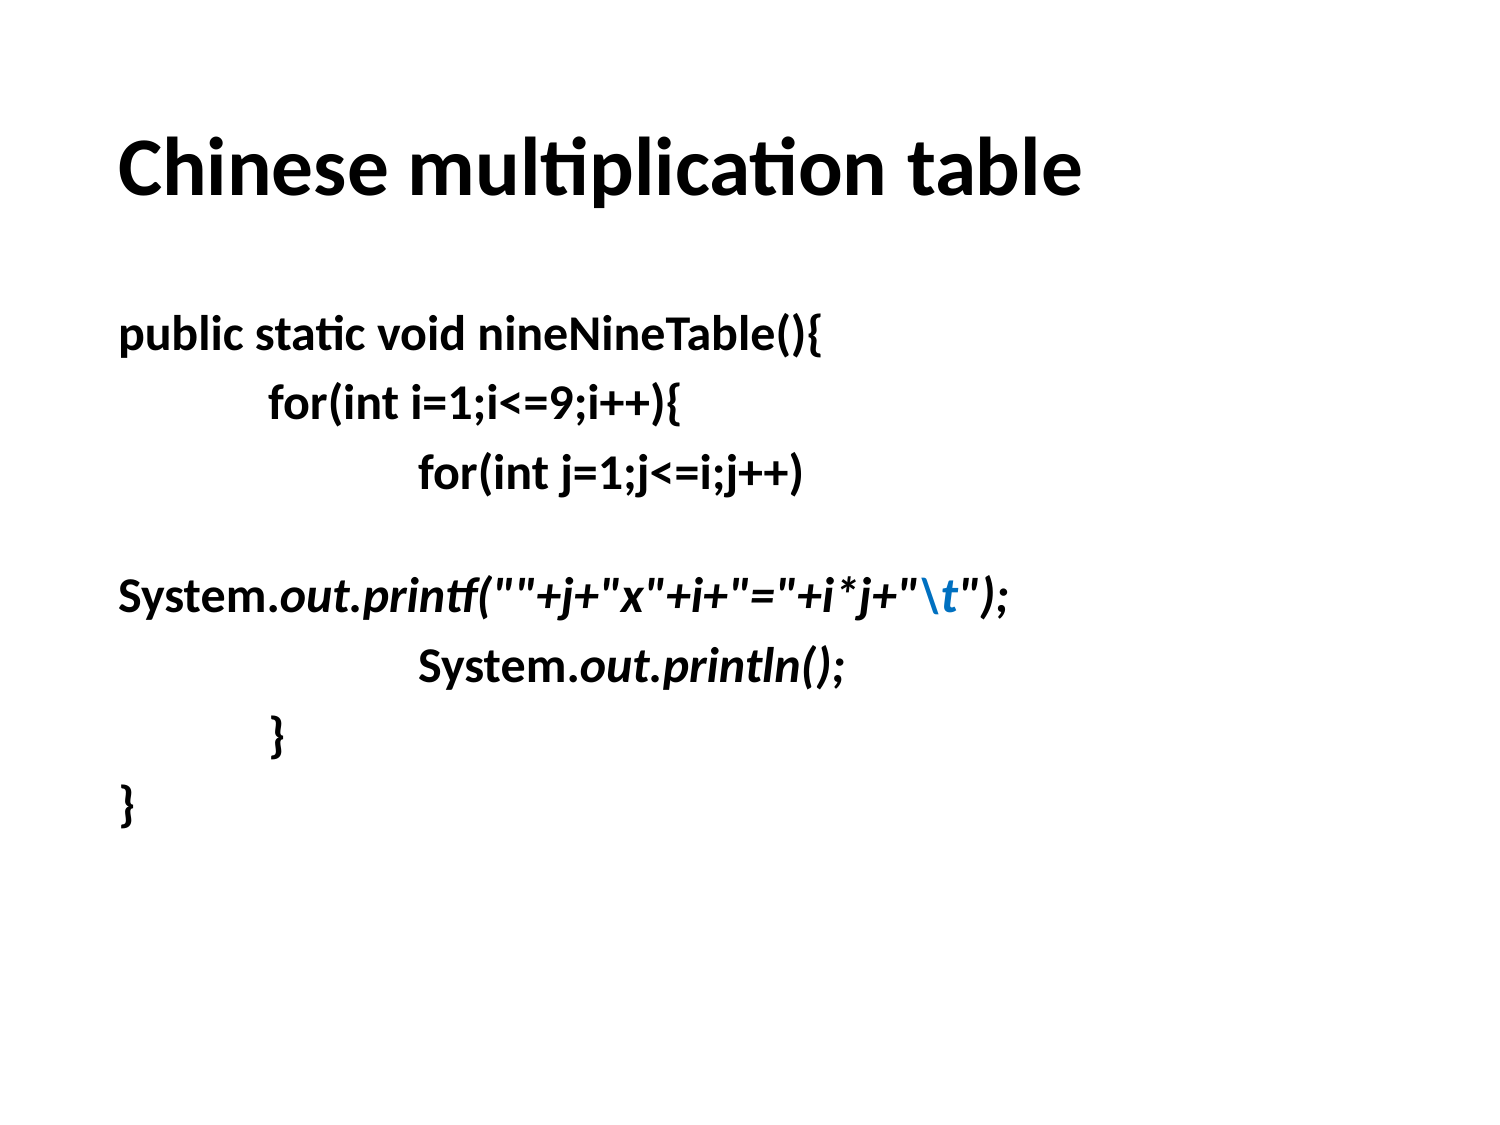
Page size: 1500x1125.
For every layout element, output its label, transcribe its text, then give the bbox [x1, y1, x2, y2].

title Chinese multiplication table [103, 59, 1397, 278]
list public static void nineNineTable(){ for(int i=1;i<=9;i++){ for(int j=1;j<=i;j++) System.out.printf(""+j+"x"+i+"="+i*j+"\t"); System.out.println(); } } [103, 299, 1397, 1014]
